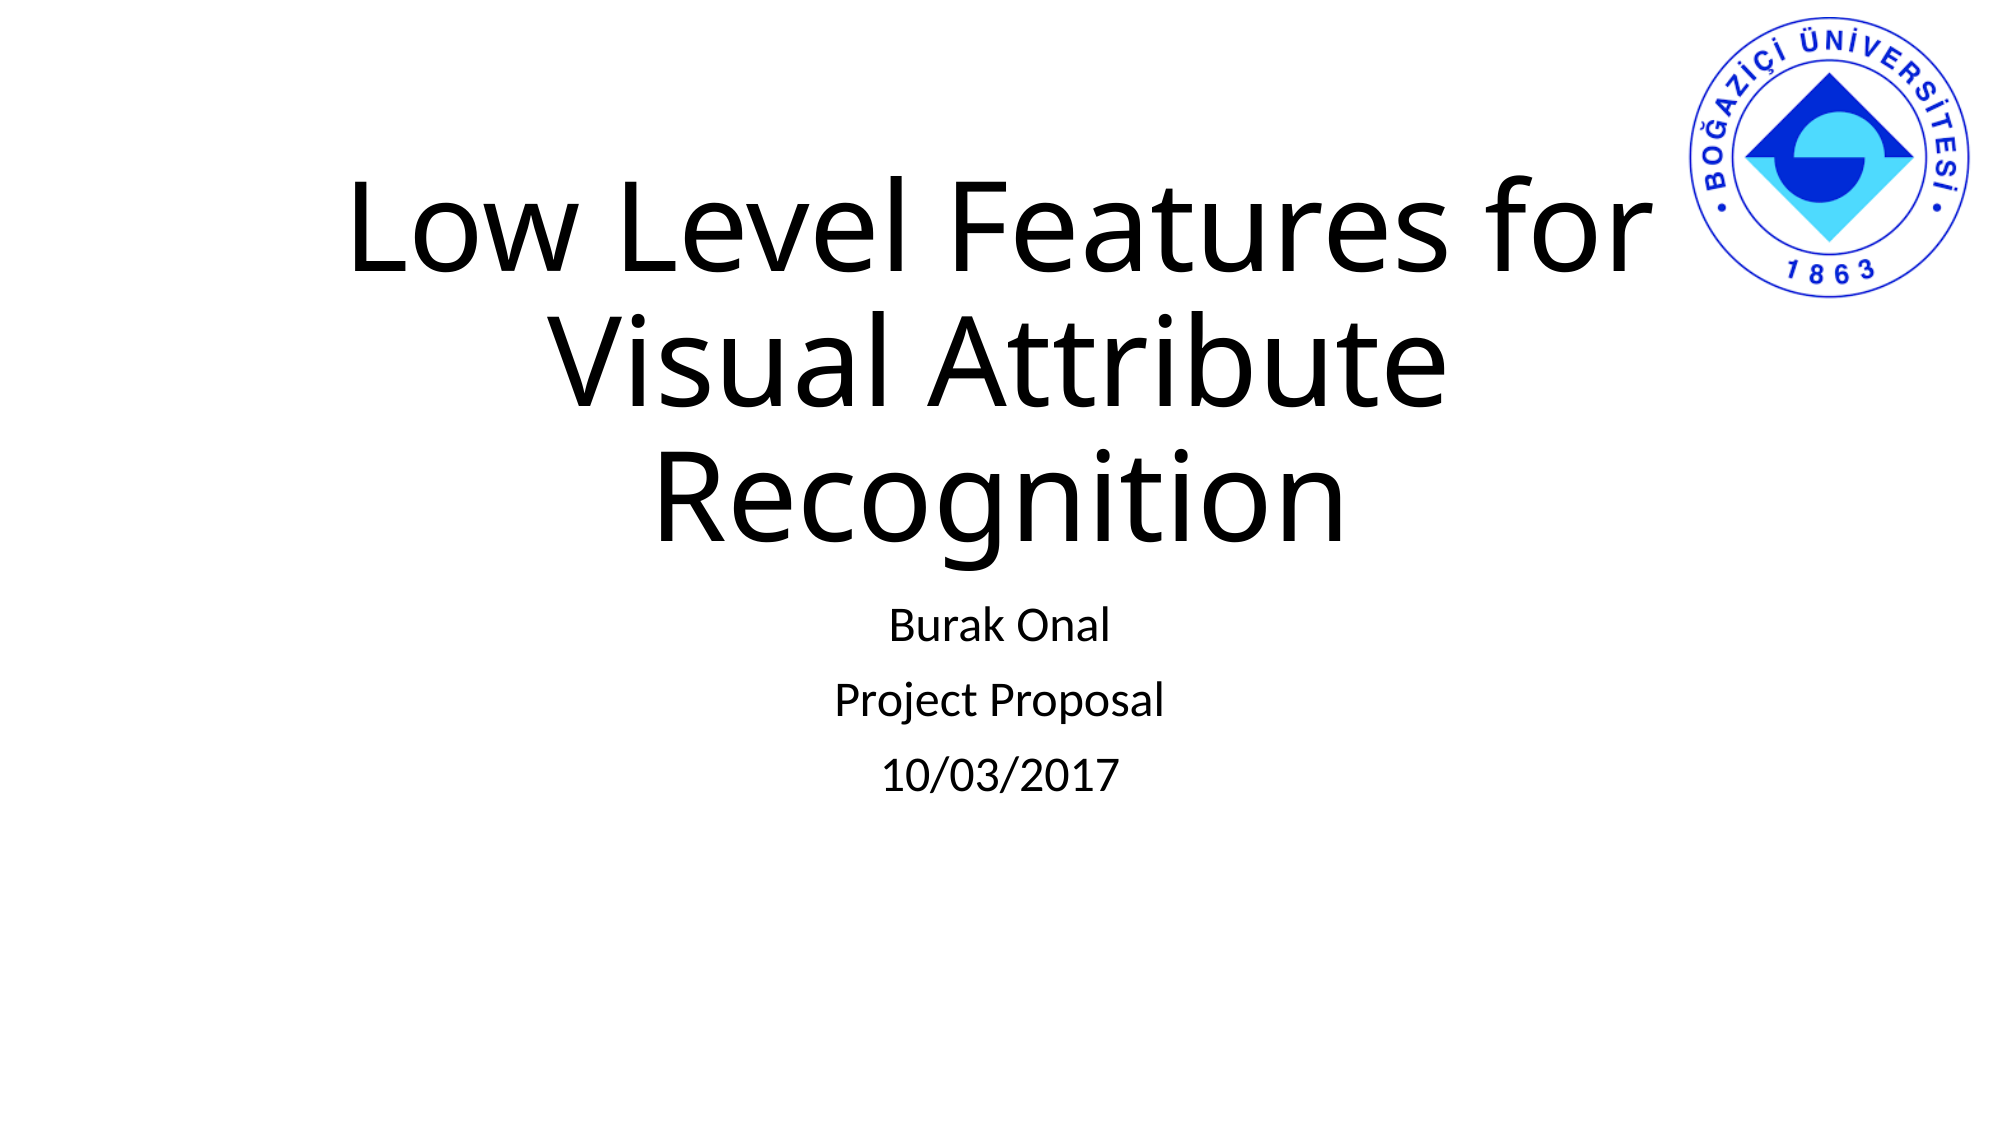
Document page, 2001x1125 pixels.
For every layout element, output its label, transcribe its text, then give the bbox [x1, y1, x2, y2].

picture [1685, 17, 1974, 300]
subtitle Burak Onal Project Proposal 10/03/2017 [249, 590, 1750, 863]
title Low Level Features for Visual Attribute Recognition [249, 184, 1750, 576]
